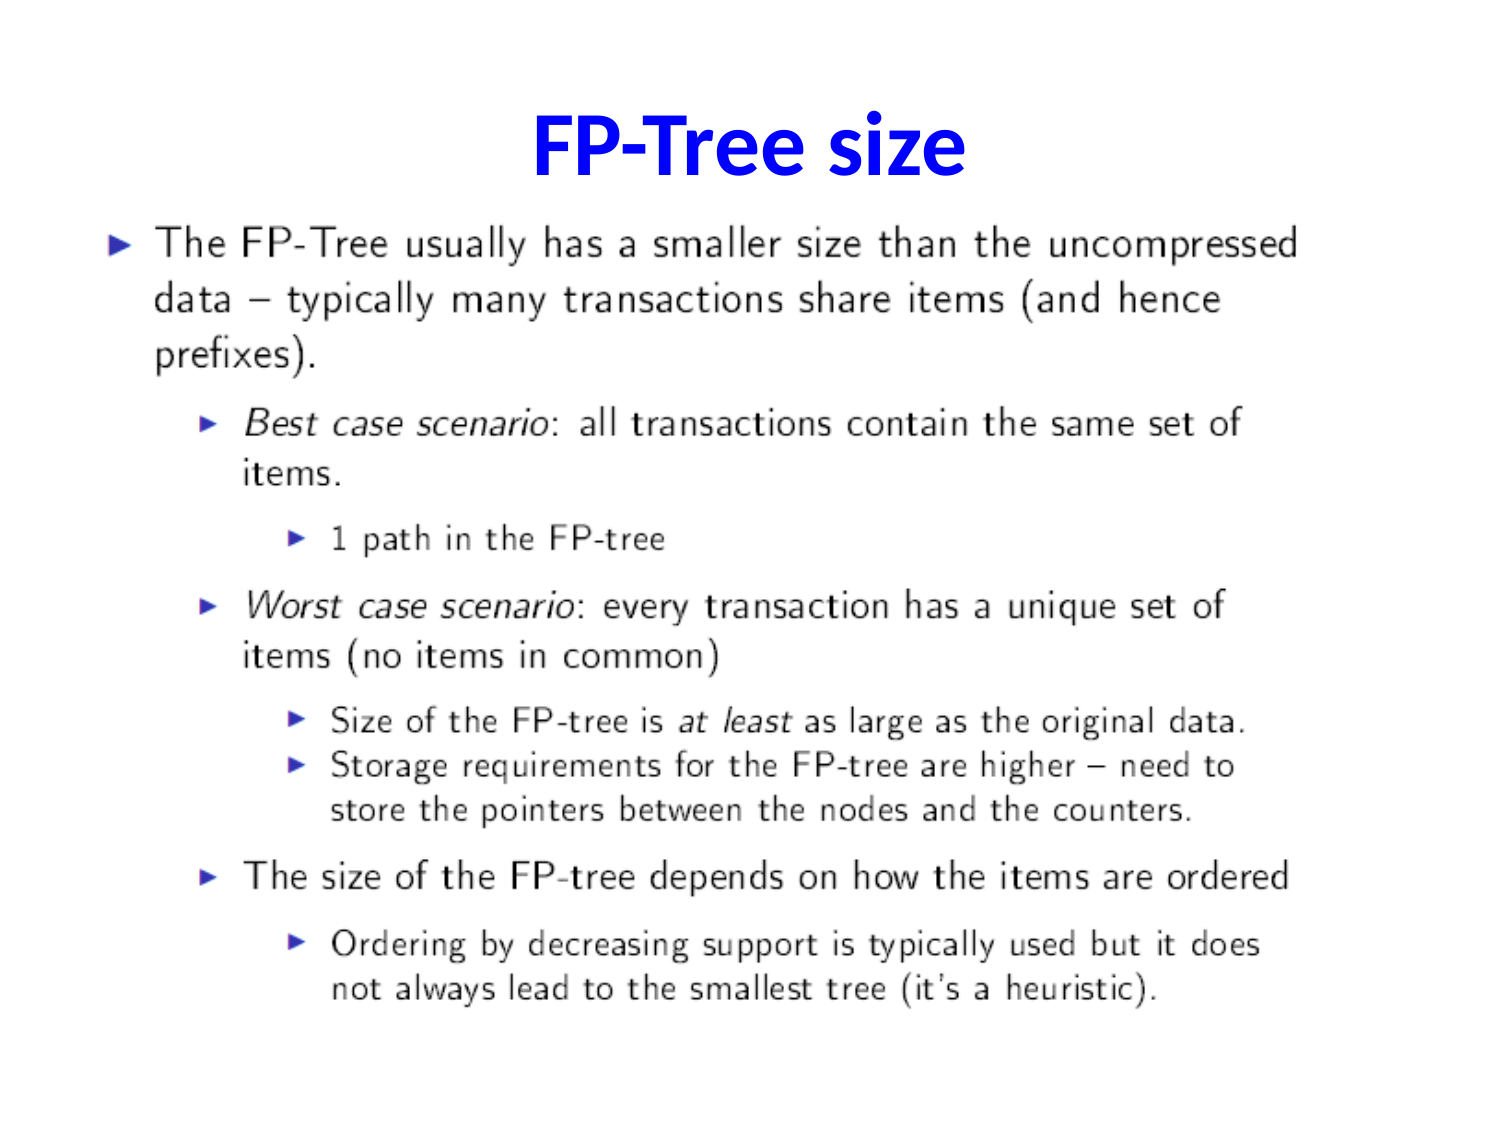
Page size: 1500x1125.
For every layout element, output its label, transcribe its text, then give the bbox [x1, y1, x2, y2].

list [76, 196, 1380, 1059]
title FP-Tree size [74, 44, 1426, 233]
